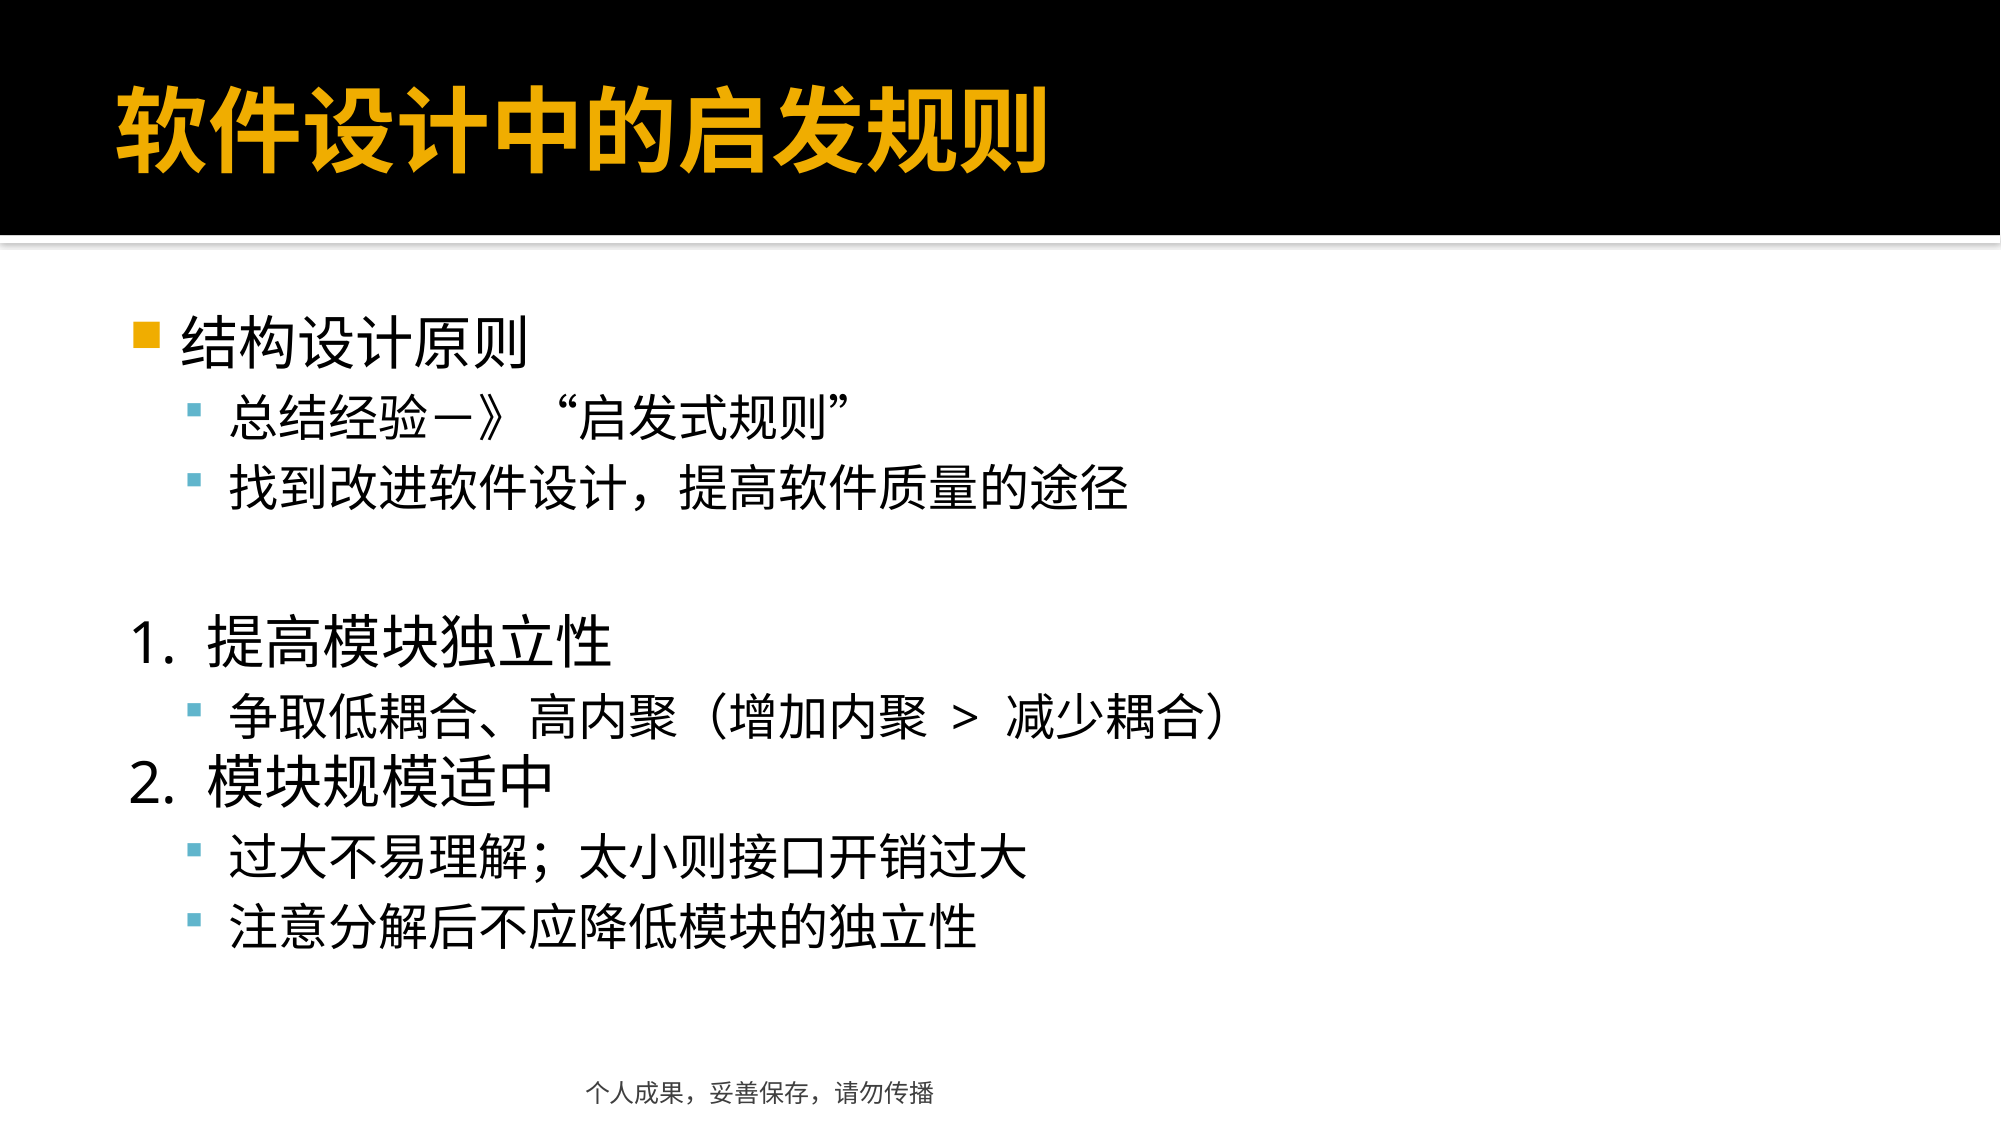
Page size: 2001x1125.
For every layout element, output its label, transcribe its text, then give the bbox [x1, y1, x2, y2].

list 结构设计原则 总结经验－》“启发式规则” 找到改进软件设计，提高软件质量的途径 1. 提高模块独立性 争取低耦合、高内聚（增加内聚 > 减少耦合） 2. 模块规模适中 过大不易理解；太小则接口开销过大 注意分解后不应降低模块的独立性 [99, 291, 1900, 1050]
title 软件设计中的启发规则 [99, 25, 1900, 231]
footer 个人成果，妥善保存，请勿传播 [577, 1062, 1783, 1108]
